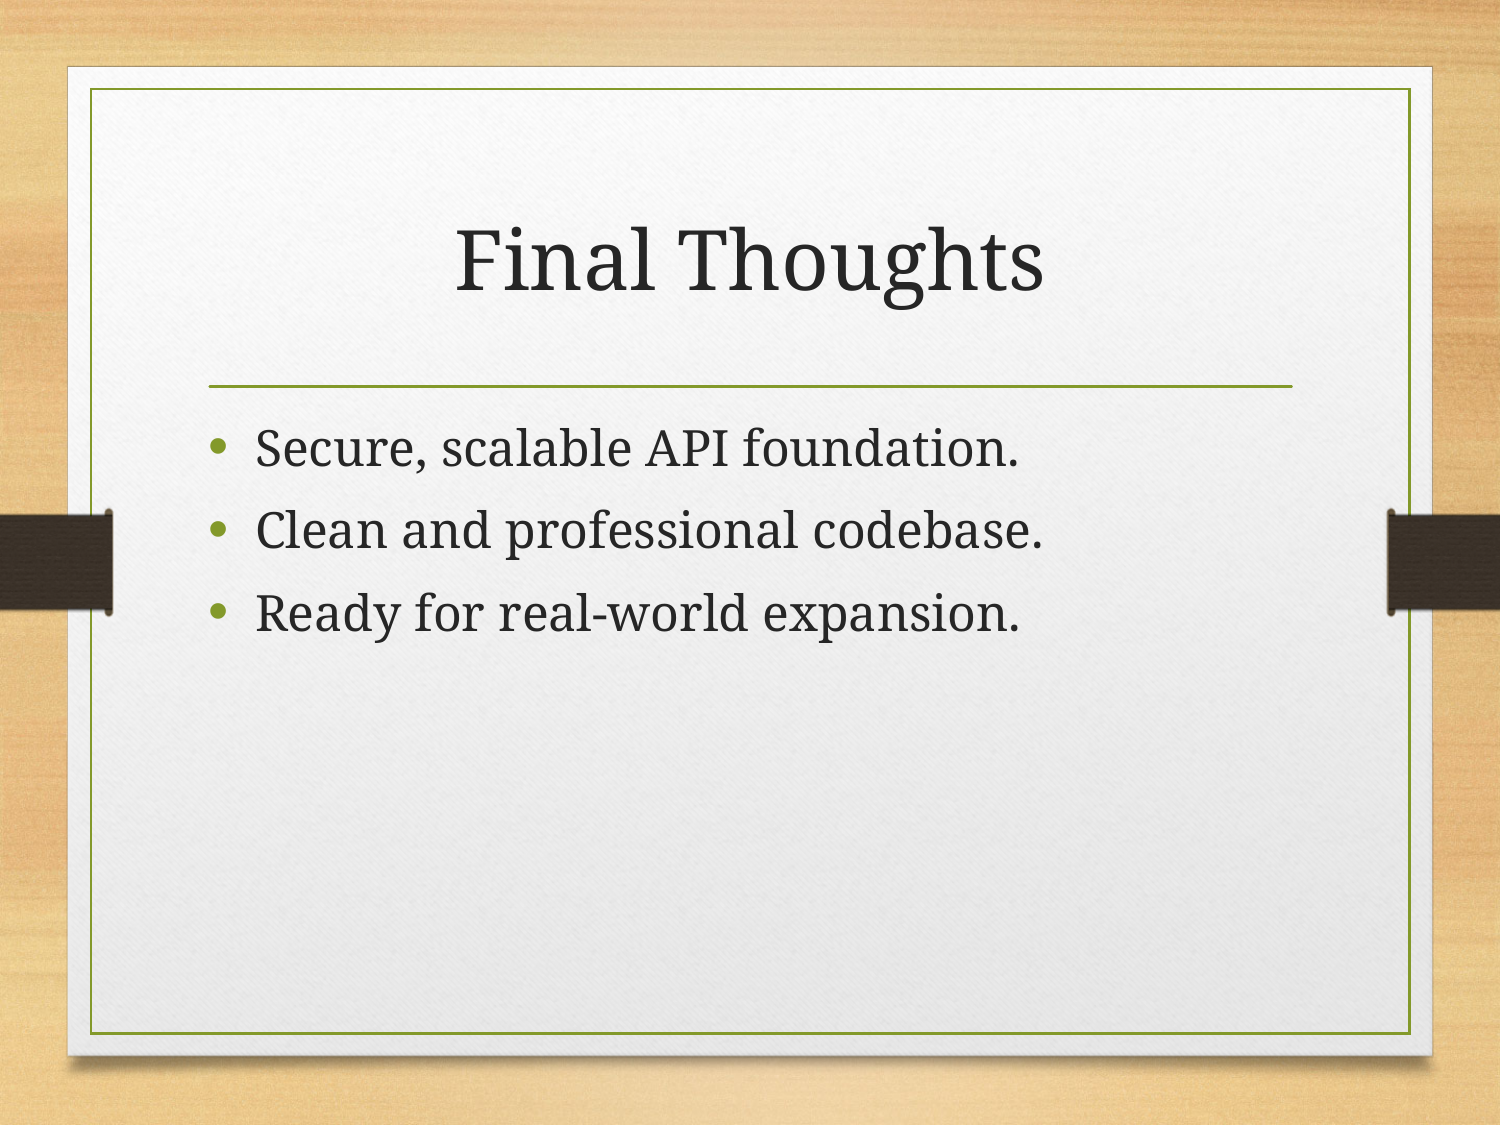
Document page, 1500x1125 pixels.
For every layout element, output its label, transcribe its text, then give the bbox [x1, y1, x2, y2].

title Final Thoughts [193, 150, 1309, 365]
picture [0, 0, 1500, 1125]
list Secure, scalable API foundation. Clean and professional codebase. Ready for real-world expansion. [193, 408, 1309, 974]
